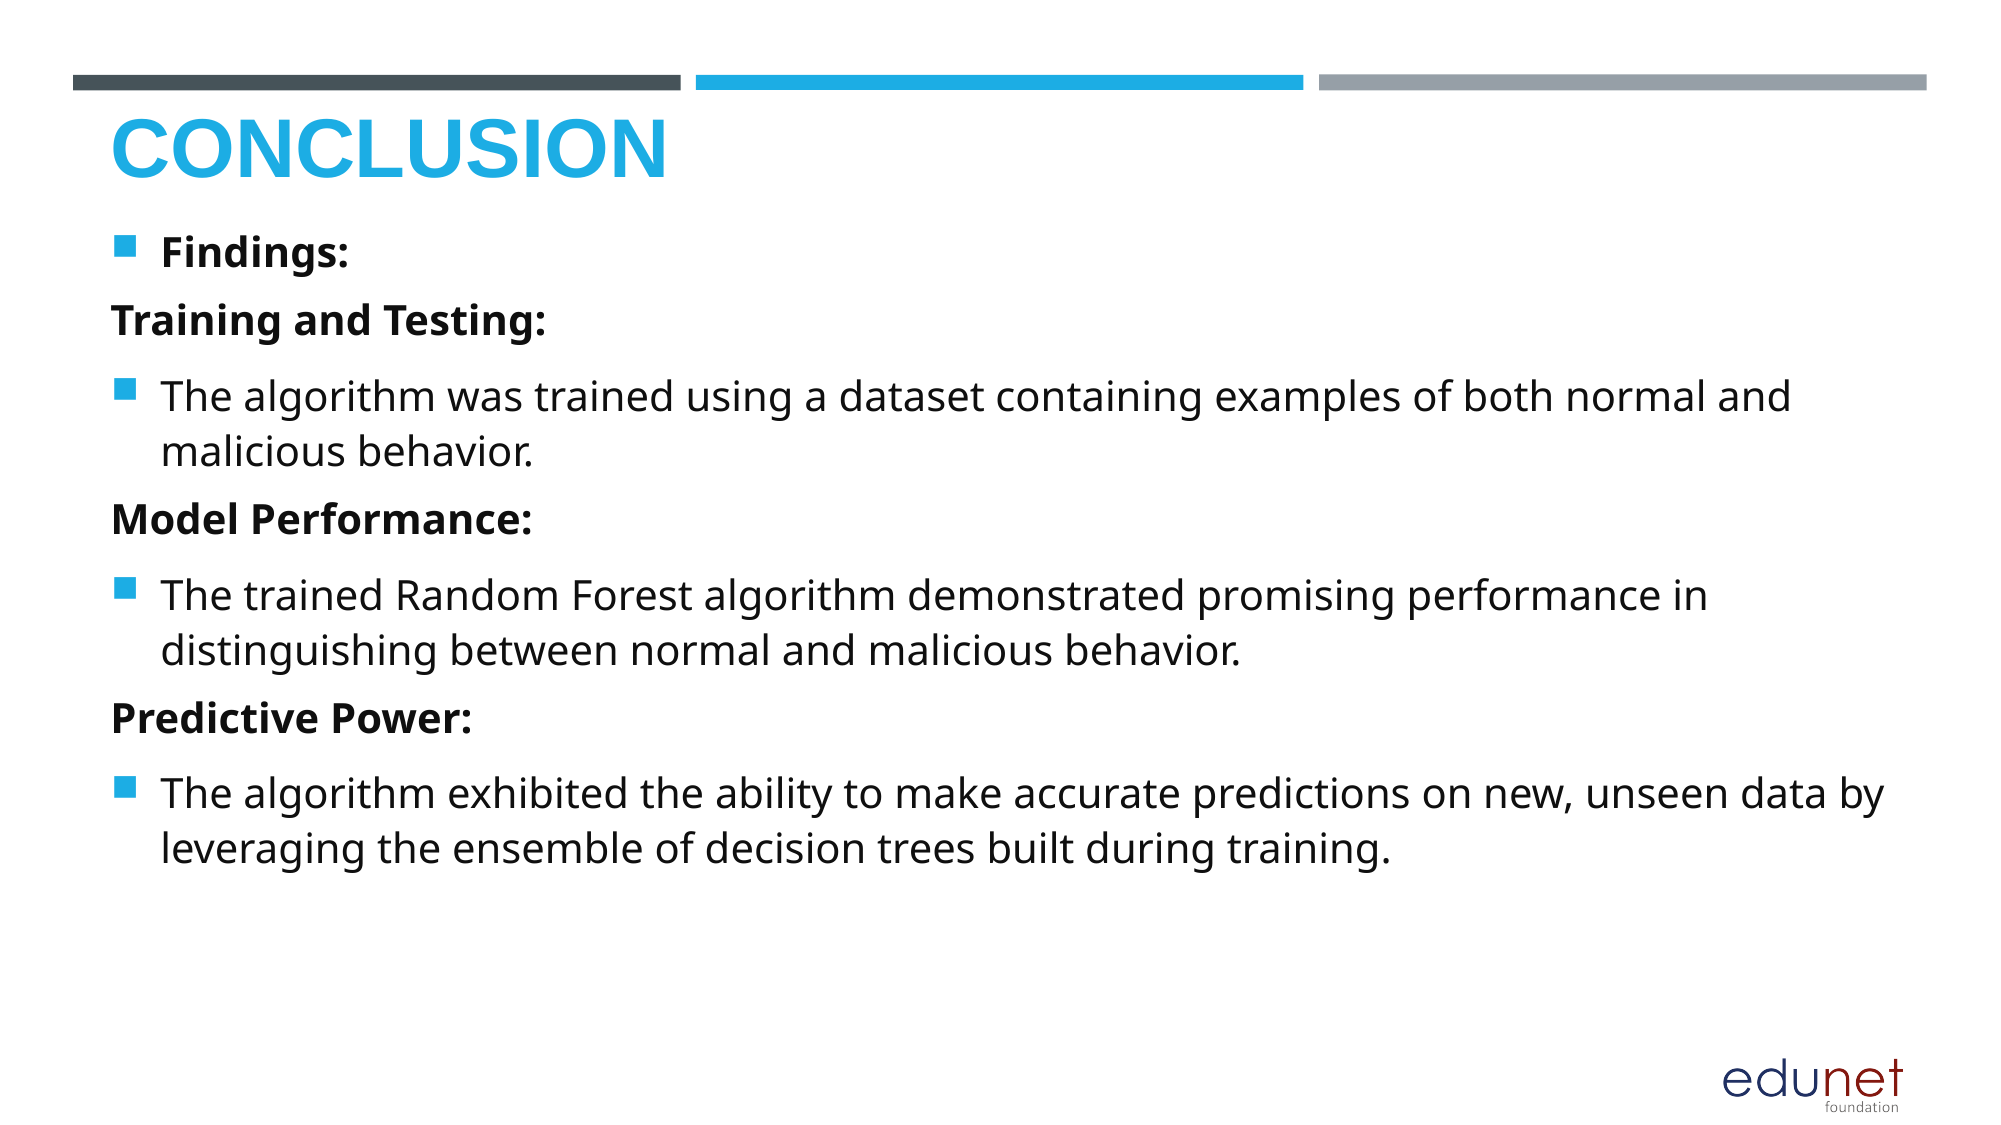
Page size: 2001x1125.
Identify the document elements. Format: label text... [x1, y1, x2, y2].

title Conclusion [94, 114, 1906, 202]
list Findings: Training and Testing: The algorithm was trained using a dataset containing examples of both normal and malicious behavior. Model Performance: The trained Random Forest algorithm demonstrated promising performance in distinguishing between normal and malicious behavior. Predictive Power: The algorithm exhibited the ability to make accurate predictions on new, unseen data by leveraging the ensemble of decision trees built during training. [94, 202, 1906, 1044]
picture [1719, 1056, 1905, 1116]
